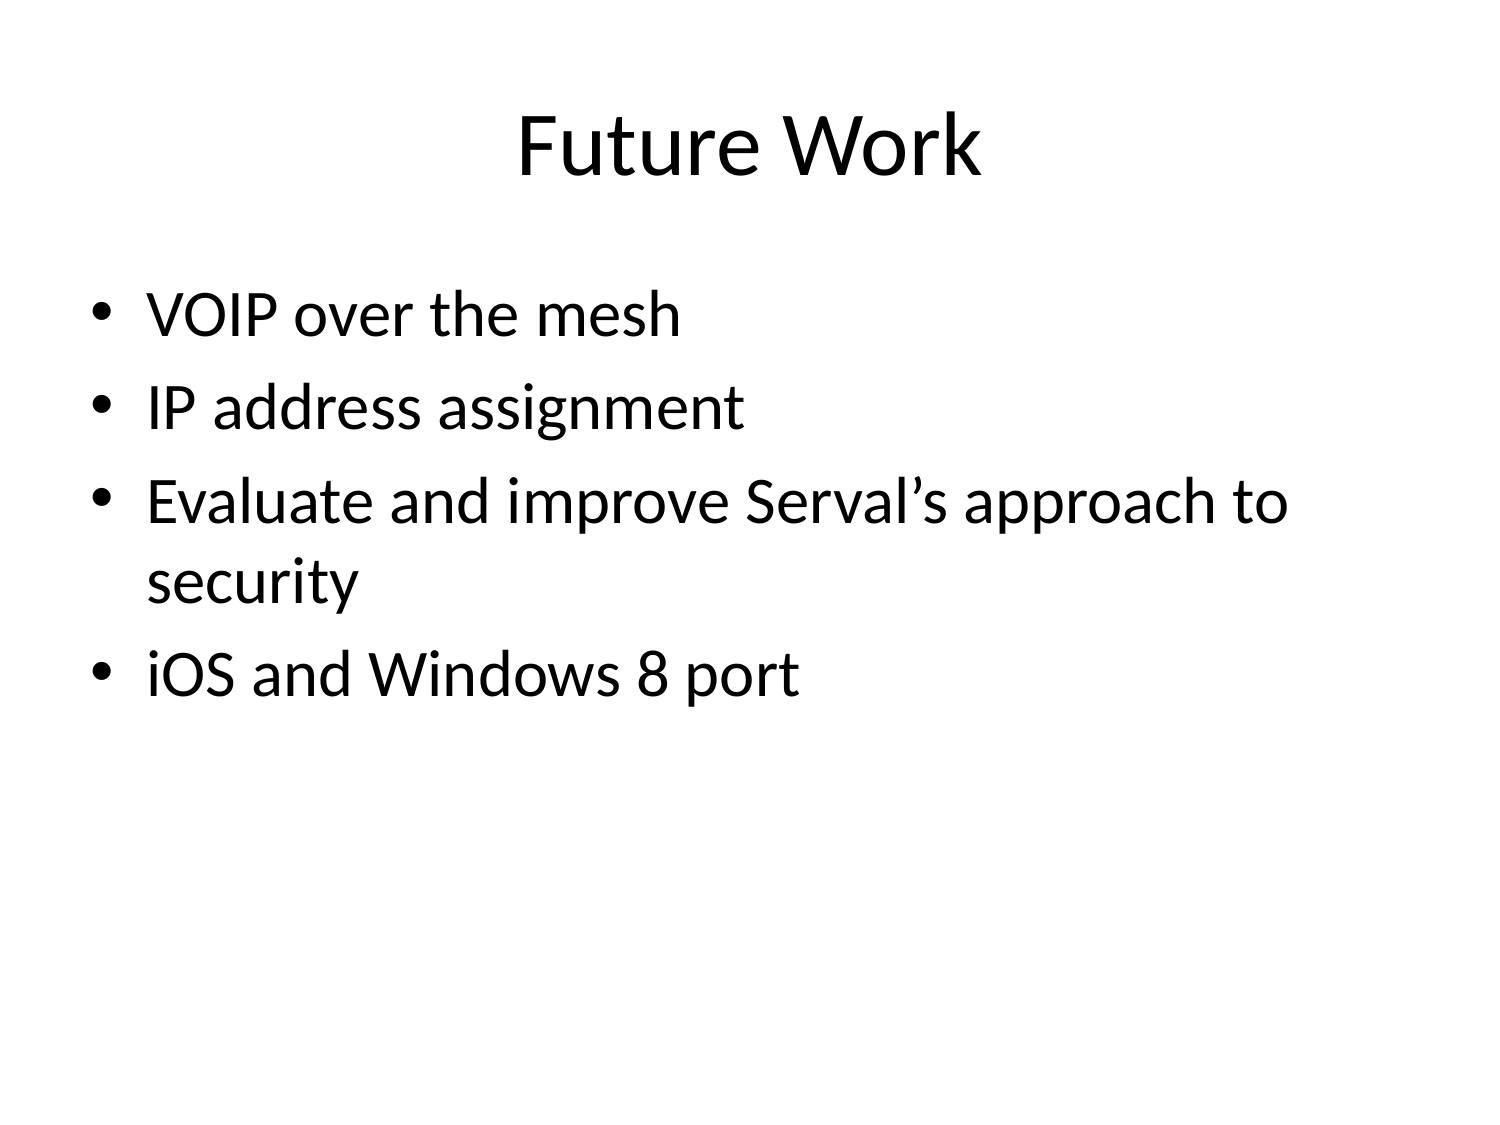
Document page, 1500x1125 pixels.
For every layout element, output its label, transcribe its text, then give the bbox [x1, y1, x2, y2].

title Future Work [75, 45, 1425, 233]
list VOIP over the mesh IP address assignment Evaluate and improve Serval’s approach to security iOS and Windows 8 port [75, 262, 1425, 1005]
